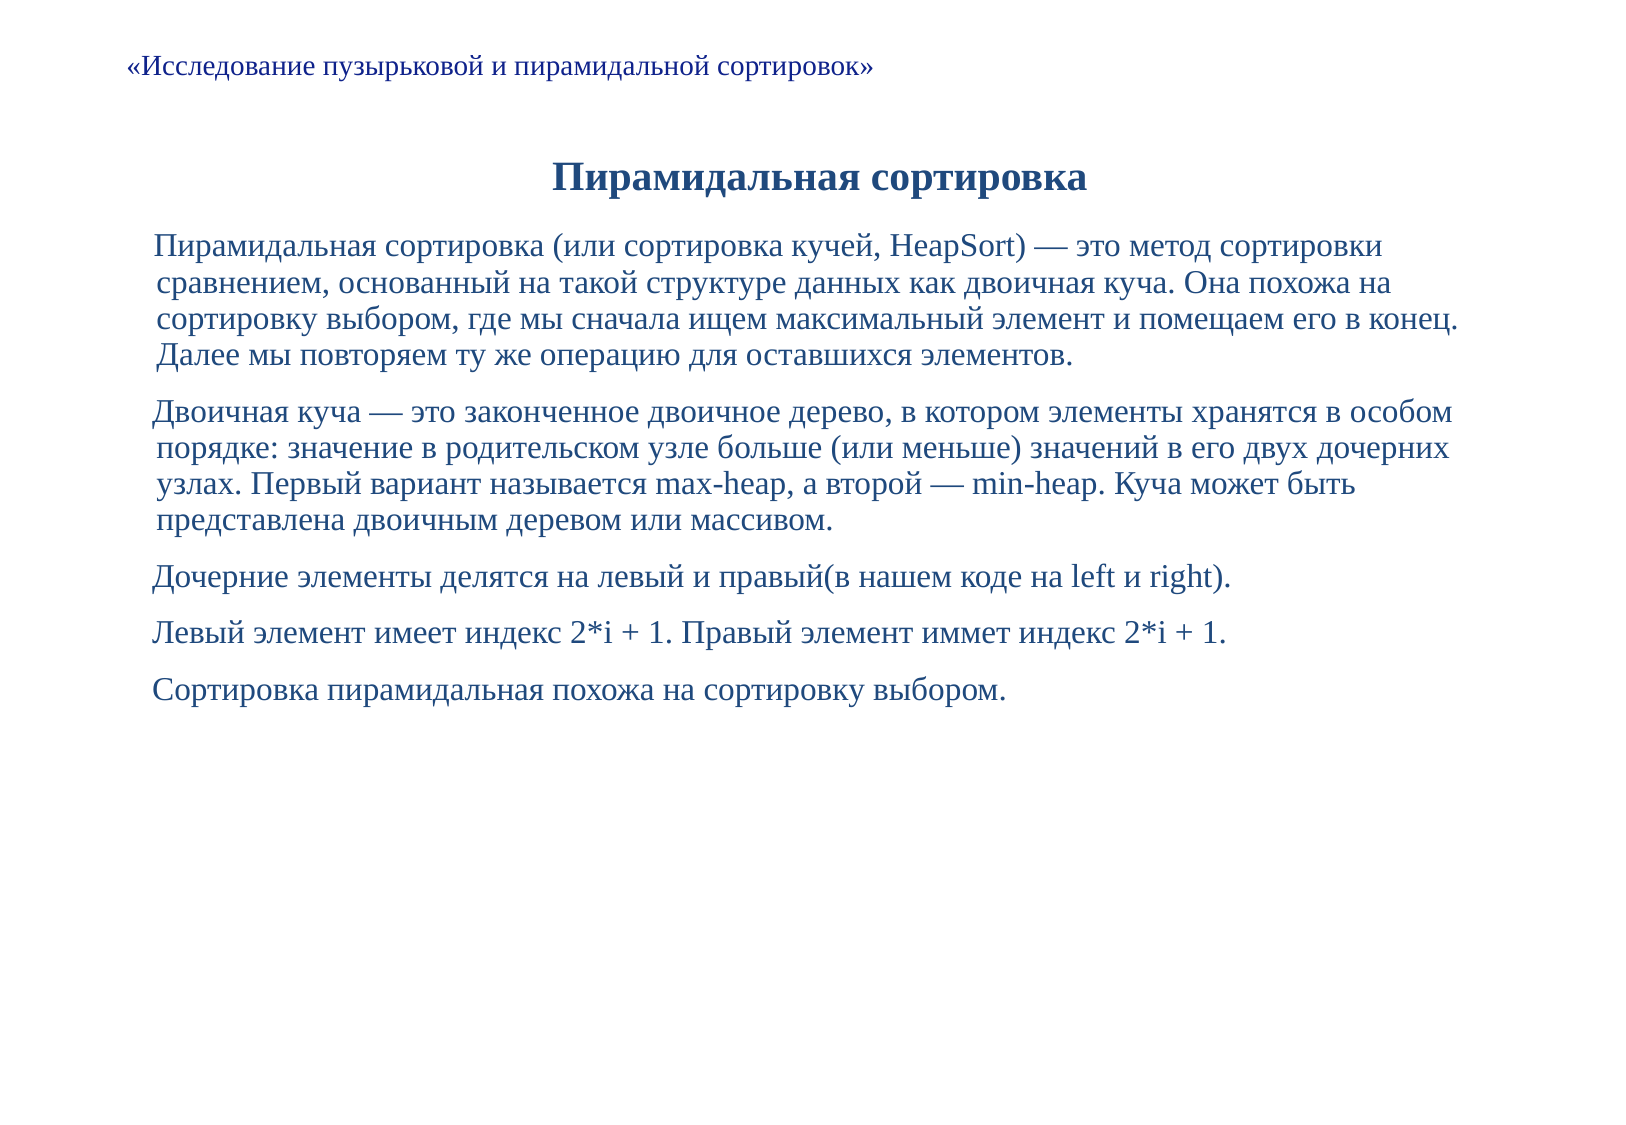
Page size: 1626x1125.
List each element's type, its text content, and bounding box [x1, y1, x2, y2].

title «Исследование пузырьковой и пирамидальной сортировок» [111, 42, 1514, 90]
subtitle Пирамидальная сортировка Пирамидальная сортировка (или сортировка кучей, HeapSort) — это метод сортировки сравнением, основанный на такой структуре данных как двоичная куча. Она похожа на сортировку выбором, где мы сначала ищем максимальный элемент и помещаем его в конец. Далее мы повторяем ту же операцию для оставшихся элементов. Двоичная куча — это законченное двоичное дерево, в котором элементы хранятся в особом порядке: значение в родительском узле больше (или меньше) значений в его двух дочерних узлах. Первый вариант называется max-heap, а второй — min-heap. Куча может быть представлена двоичным деревом или массивом. Дочерние элементы делятся на левый и правый(в нашем коде на left и right). Левый элемент имеет индекс 2*i + 1. Правый элемент иммет индекс 2*i + 1. Сортировка пирамидальная похожа на сортировку выбором. [118, 154, 1521, 840]
